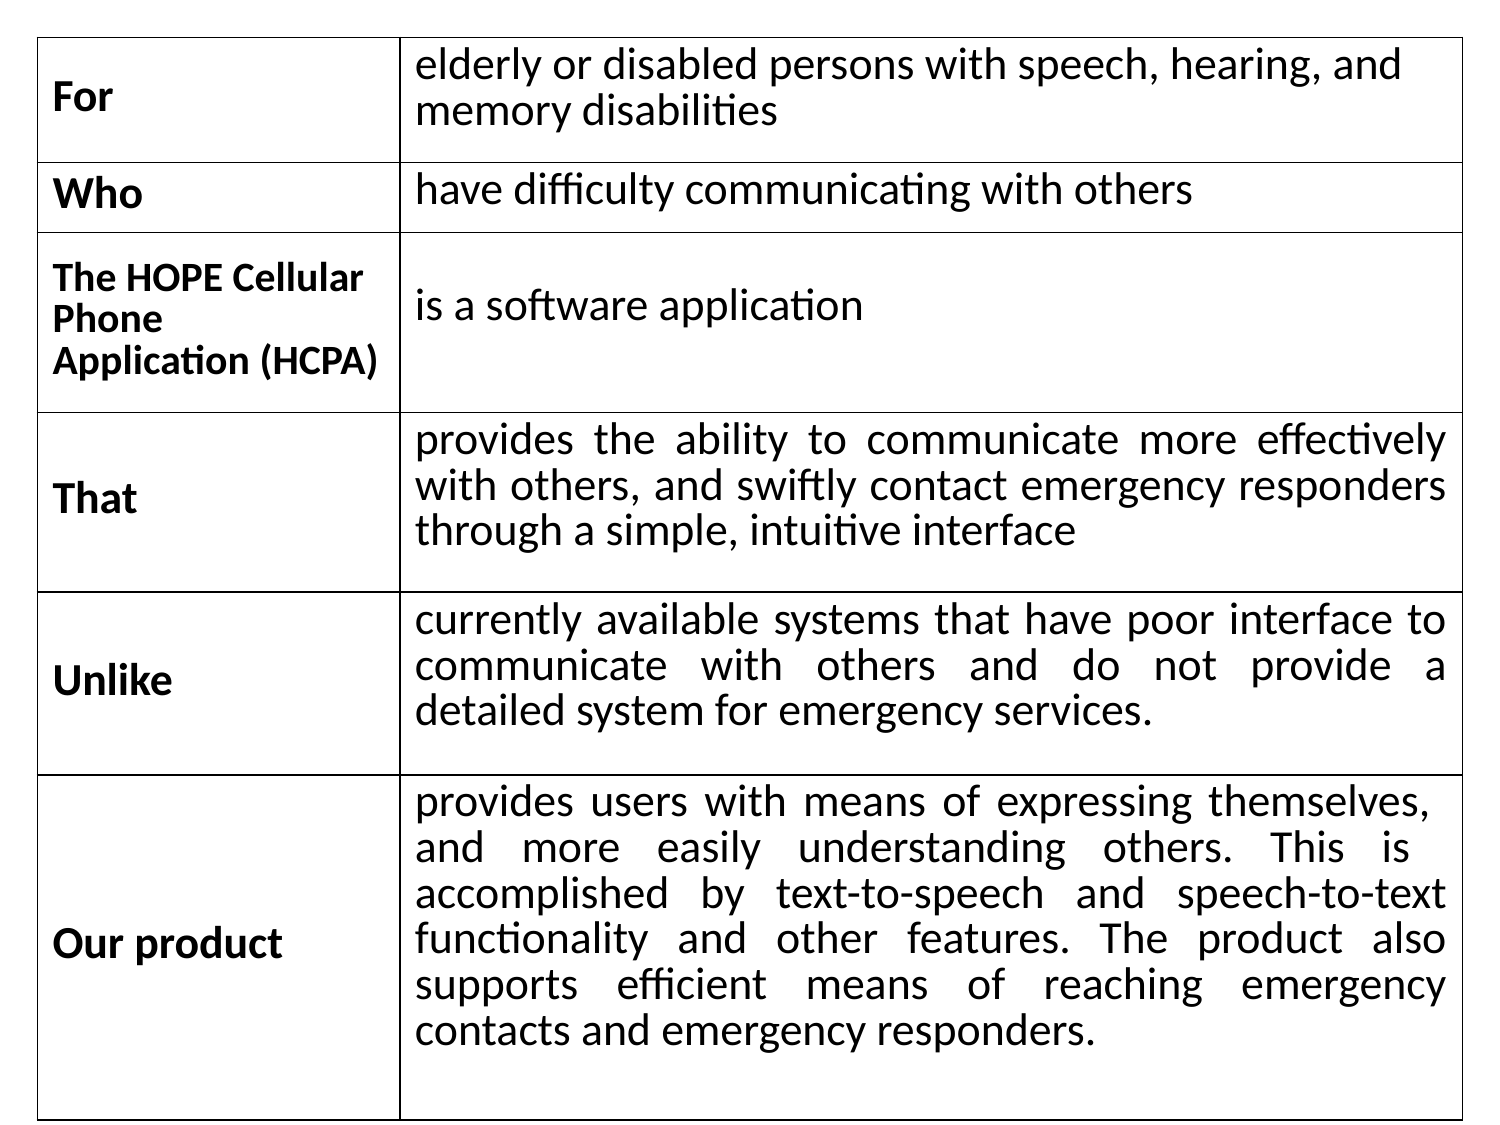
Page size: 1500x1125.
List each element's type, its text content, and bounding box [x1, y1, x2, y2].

table_cell is a software application [401, 233, 1462, 412]
table_header elderly or disabled persons with speech, hearing, and memory disabilities [401, 38, 1462, 162]
table_cell provides the ability to communicate more effectively with others, and swiftly contact emergency responders through a simple, intuitive interface [401, 413, 1462, 591]
table_cell provides users with means of expressing themselves, and more easily understanding others. This is accomplished by text-to-speech and speech-to-text functionality and other features. The product also supports efficient means of reaching emergency contacts and emergency responders. [401, 776, 1462, 1119]
table_cell Our product [38, 776, 399, 1119]
table_cell Who [38, 163, 399, 232]
table_header For [38, 38, 399, 162]
table_cell The HOPE Cellular Phone Application (HCPA) [38, 233, 399, 412]
table_cell have difficulty communicating with others [401, 163, 1462, 232]
table_cell That [38, 413, 399, 591]
table_cell currently available systems that have poor interface to communicate with others and do not provide a detailed system for emergency services. [401, 593, 1462, 774]
table_cell Unlike [38, 593, 399, 774]
